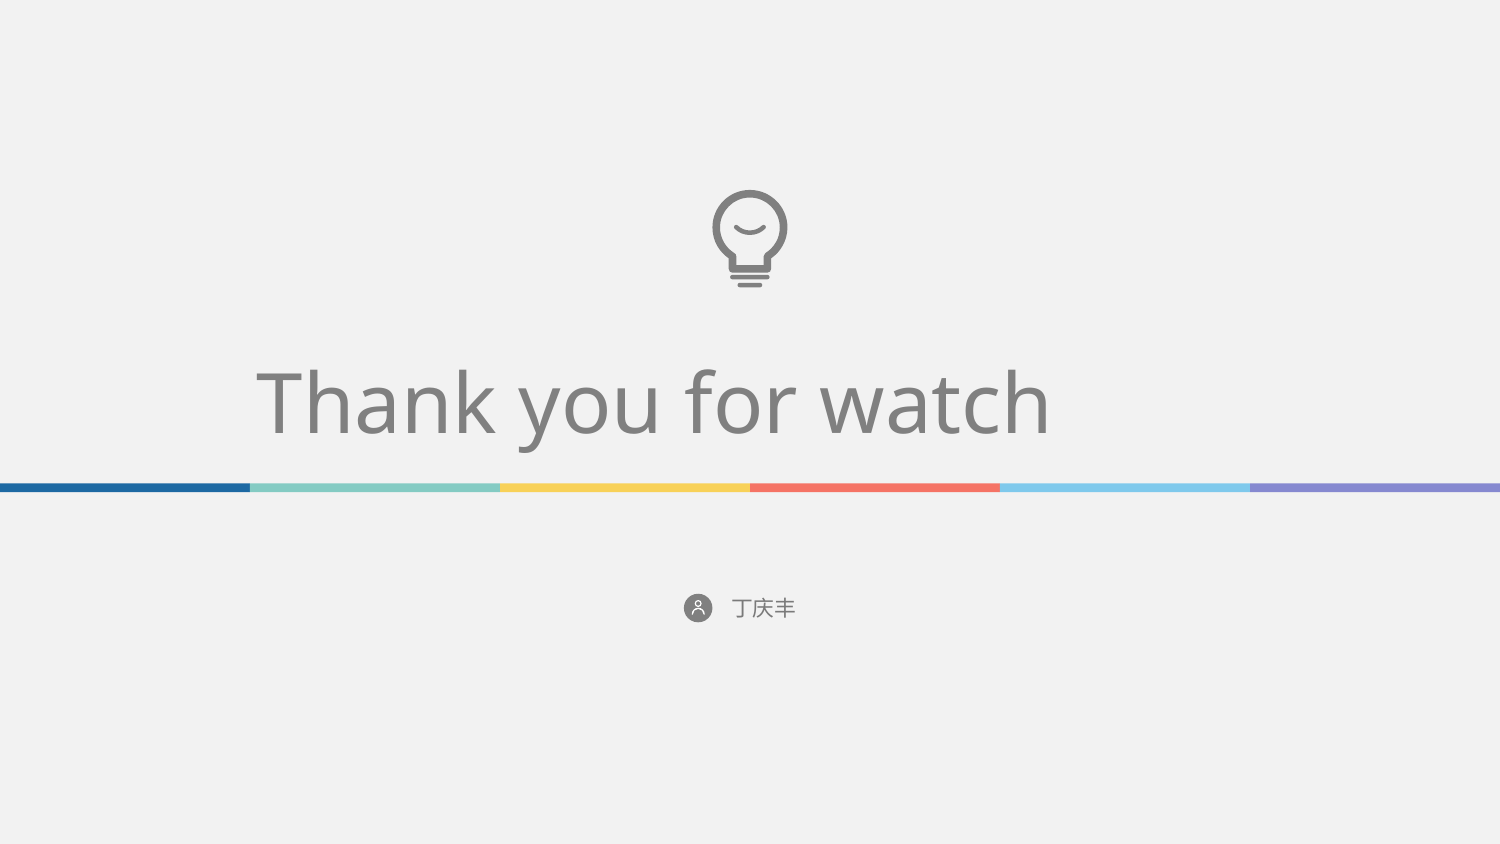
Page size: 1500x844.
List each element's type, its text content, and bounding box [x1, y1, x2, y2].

text_box [730, 274, 770, 280]
text_box [737, 282, 763, 288]
text_box Thank you for watch [242, 342, 1258, 458]
text_box 丁庆丰 [716, 587, 812, 629]
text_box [0, 483, 1500, 493]
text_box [683, 593, 713, 623]
text_box [712, 189, 788, 273]
